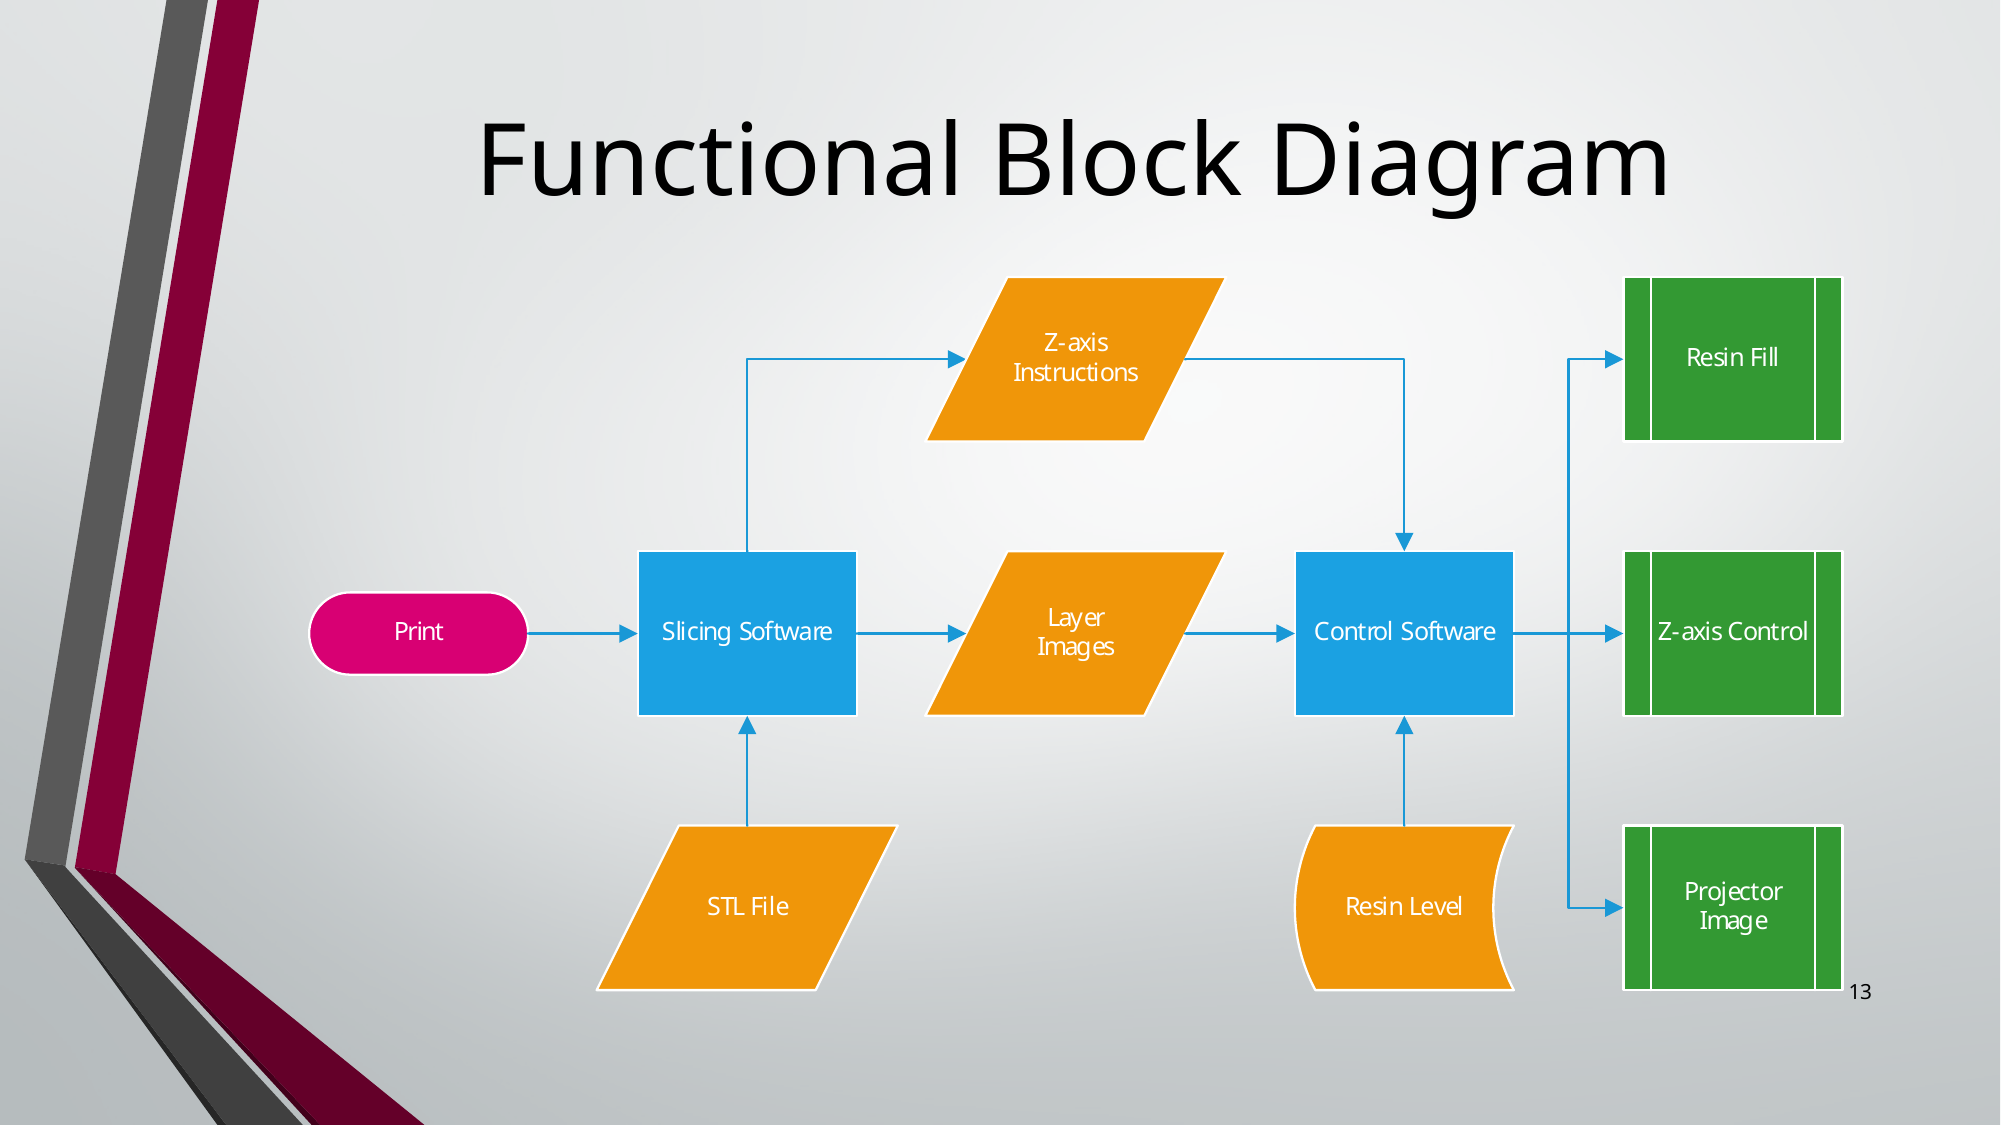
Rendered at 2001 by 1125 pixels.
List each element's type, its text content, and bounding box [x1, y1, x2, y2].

title Functional Block Diagram [252, 69, 1897, 243]
picture [304, 272, 1845, 993]
slide_number 13 [1796, 962, 1887, 1023]
